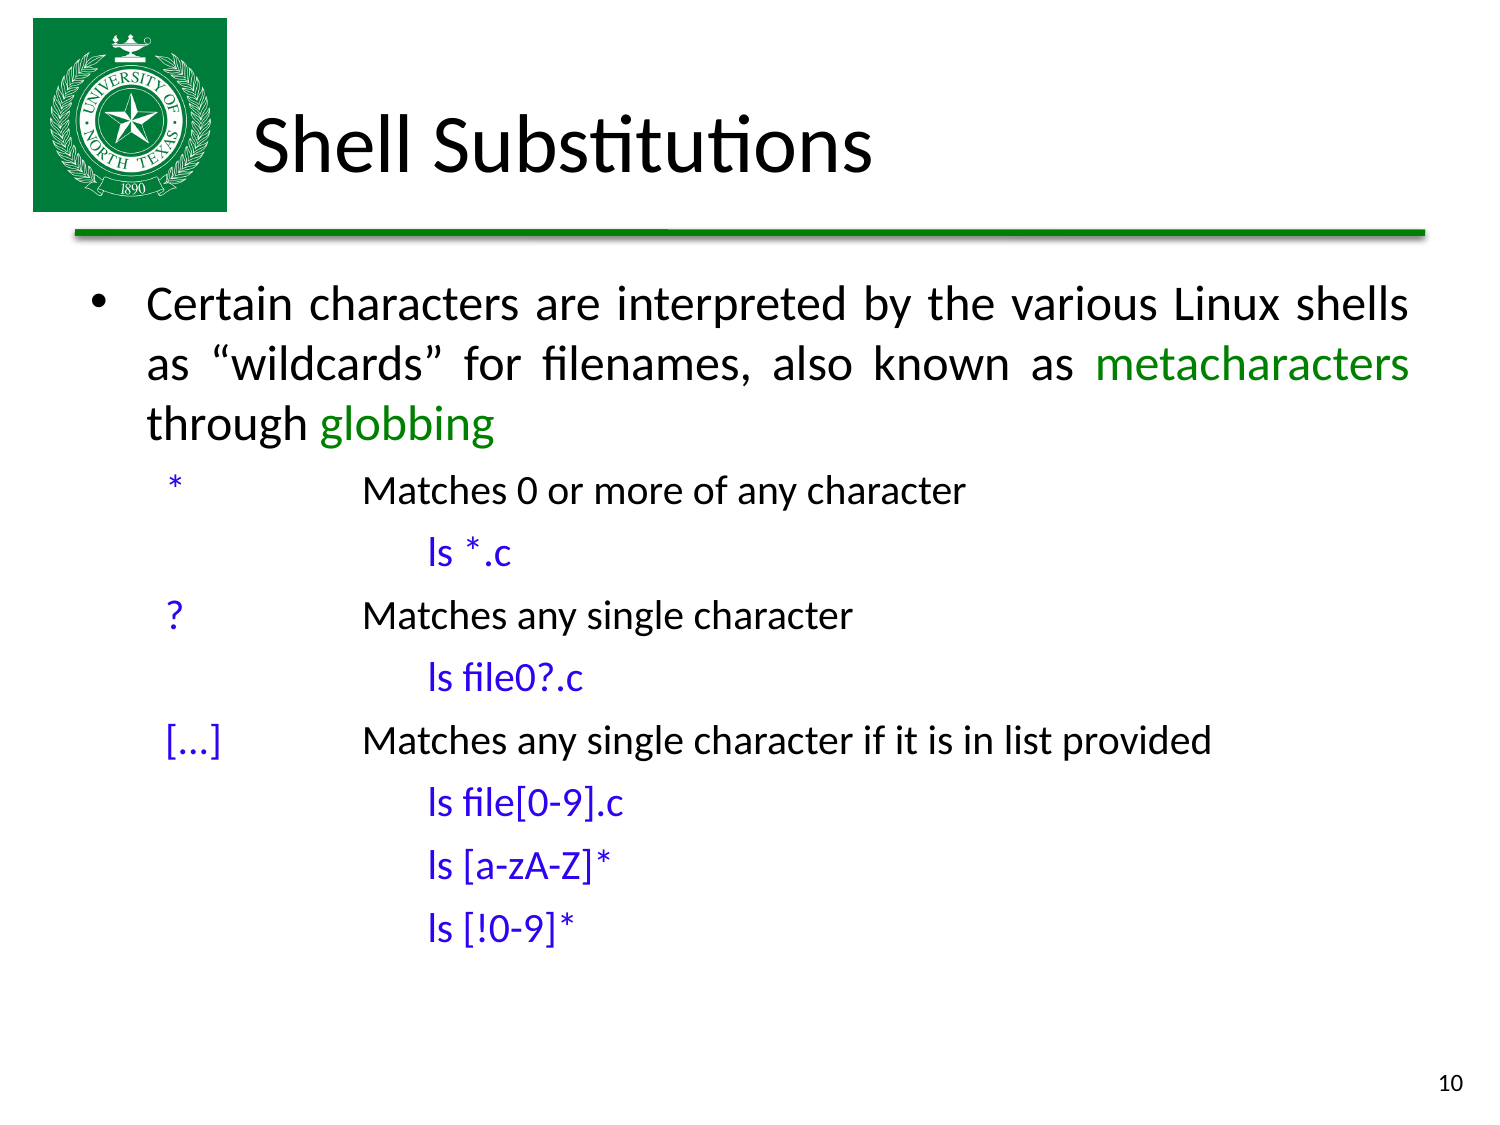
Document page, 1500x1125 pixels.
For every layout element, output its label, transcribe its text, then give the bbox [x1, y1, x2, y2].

slide_number 10 [1418, 1051, 1479, 1112]
title Shell Substitutions [237, 45, 1479, 233]
picture [33, 17, 228, 212]
list Certain characters are interpreted by the various Linux shells as “wildcards” for filenames, also known as metacharacters through globbing * Matches 0 or more of any character ls *.c ? Matches any single character ls file0?.c [...] Matches any single character if it is in list provided ls file[0-9].c ls [a-zA-Z]* ls [!0-9]* [75, 262, 1425, 1052]
